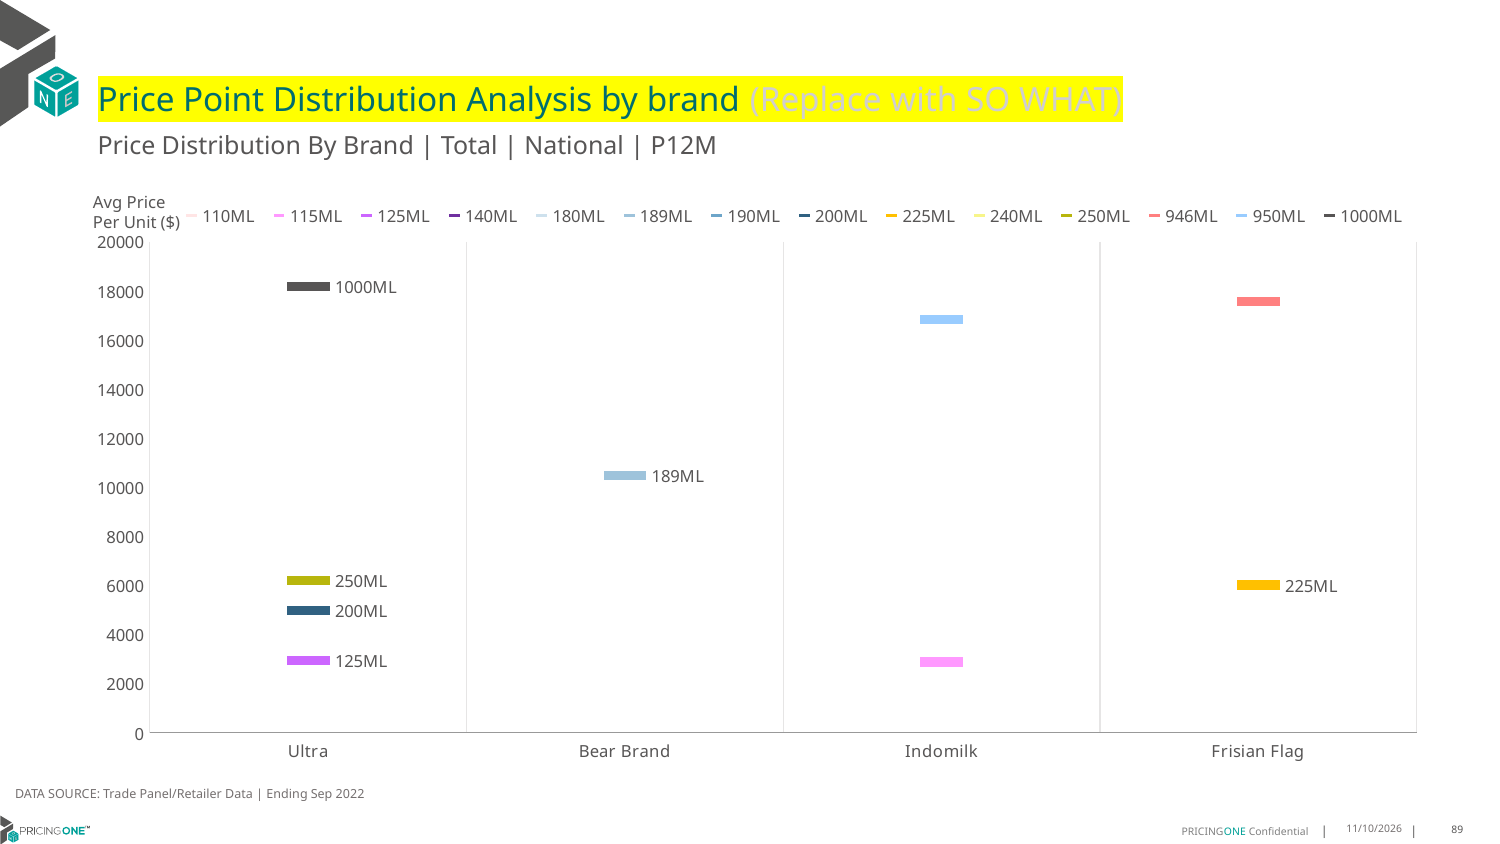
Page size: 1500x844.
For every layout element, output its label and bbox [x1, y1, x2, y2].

title [82, 0, 1418, 127]
chart [88, 185, 1418, 776]
slide_number [1325, 815, 1479, 844]
list [0, 776, 750, 814]
list [82, 127, 1418, 186]
